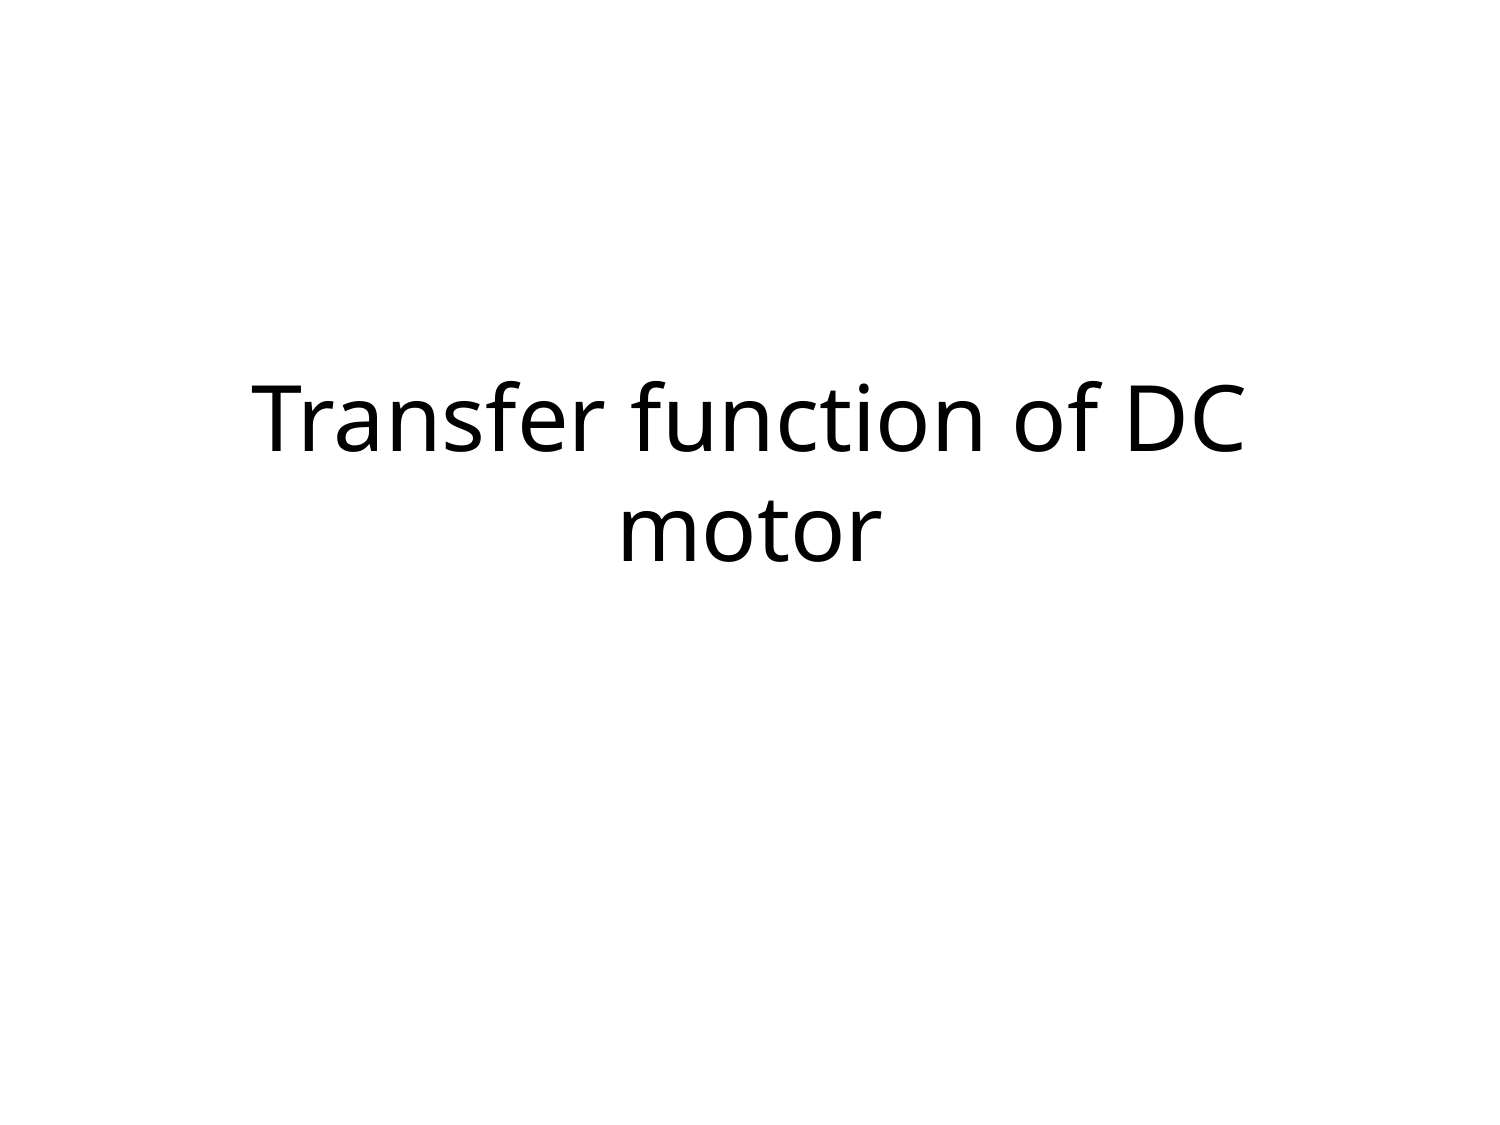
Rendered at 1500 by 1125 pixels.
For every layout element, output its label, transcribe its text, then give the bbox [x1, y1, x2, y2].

title Transfer function of DC motor [112, 349, 1388, 591]
